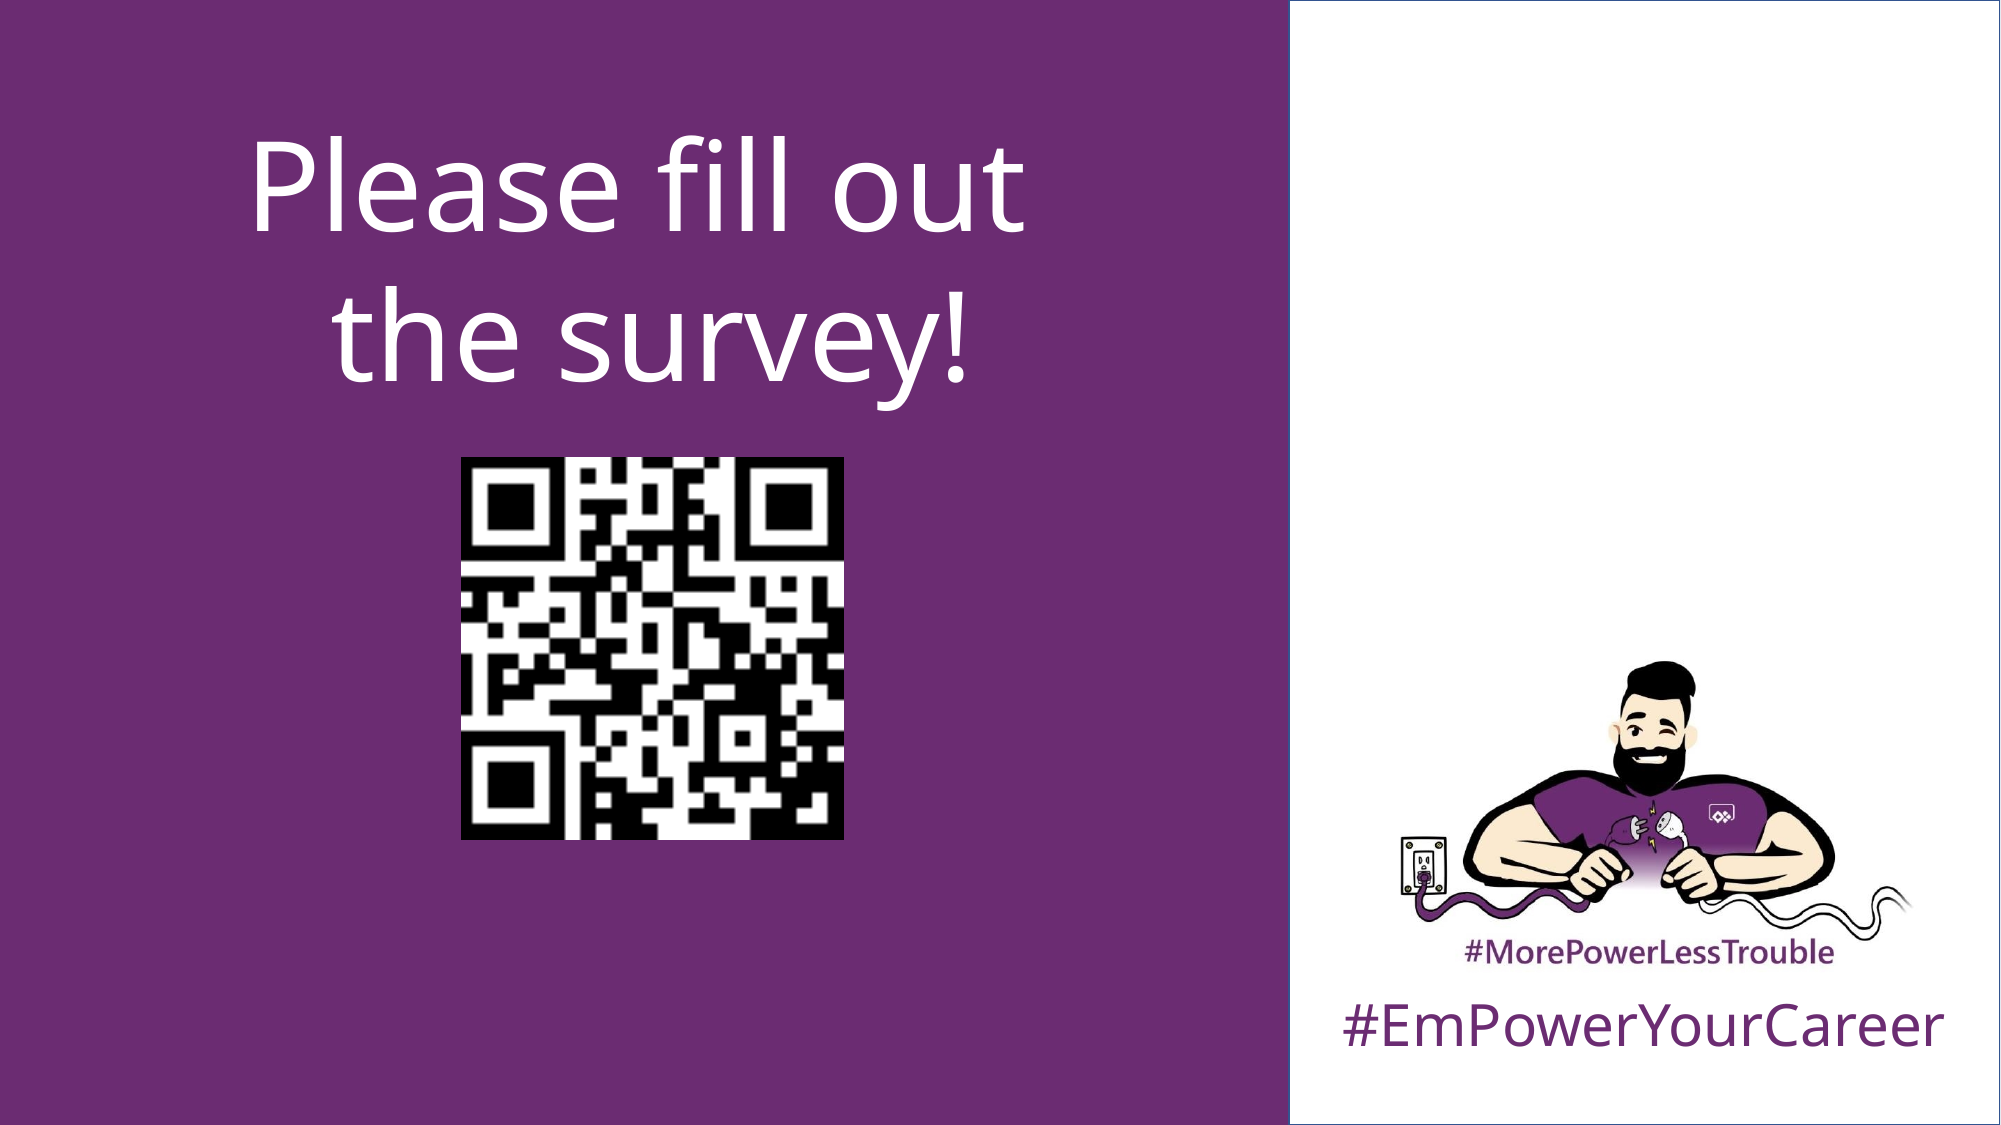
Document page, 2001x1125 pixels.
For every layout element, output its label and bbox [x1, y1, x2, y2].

picture [1366, 648, 1923, 982]
picture [461, 457, 844, 840]
